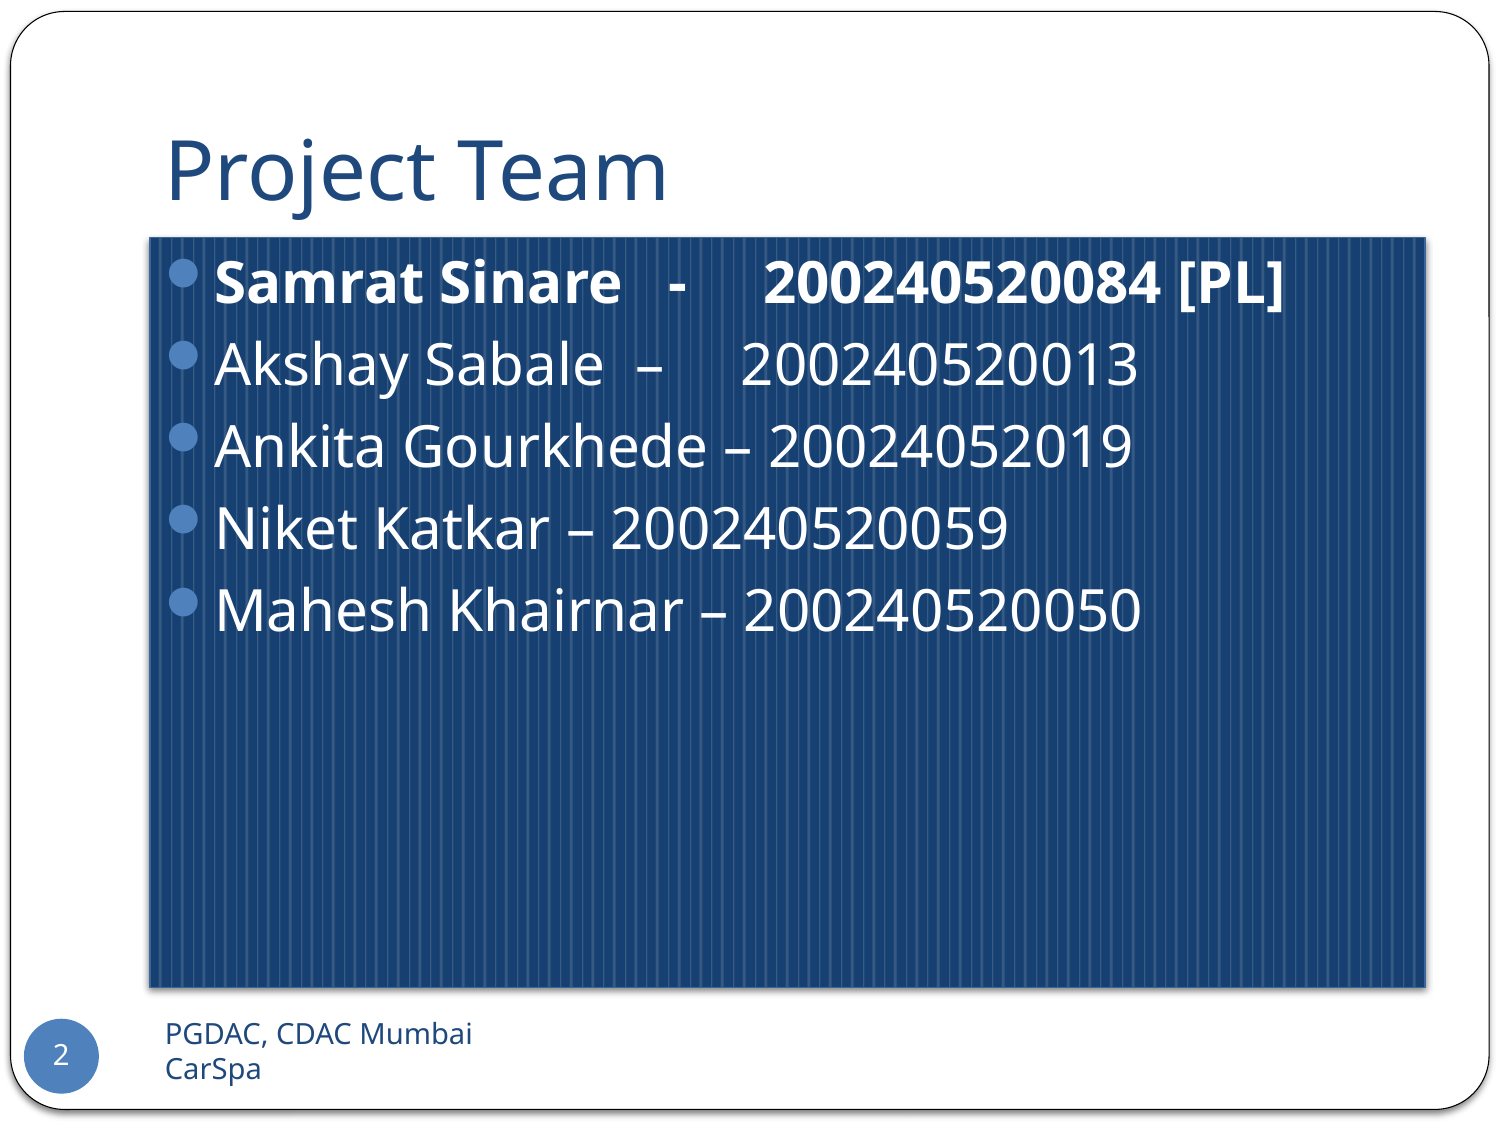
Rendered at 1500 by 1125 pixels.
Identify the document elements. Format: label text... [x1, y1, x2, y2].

list Samrat Sinare - 200240520084 [PL] Akshay Sabale – 200240520013 Ankita Gourkhede – 20024052019 Niket Katkar – 200240520059 Mahesh Khairnar – 200240520050 [149, 237, 1426, 988]
footer PGDAC, CDAC Mumbai CarSpa [150, 1012, 800, 1088]
title Project Team [150, 45, 1425, 233]
slide_number 2 [23, 1018, 99, 1094]
